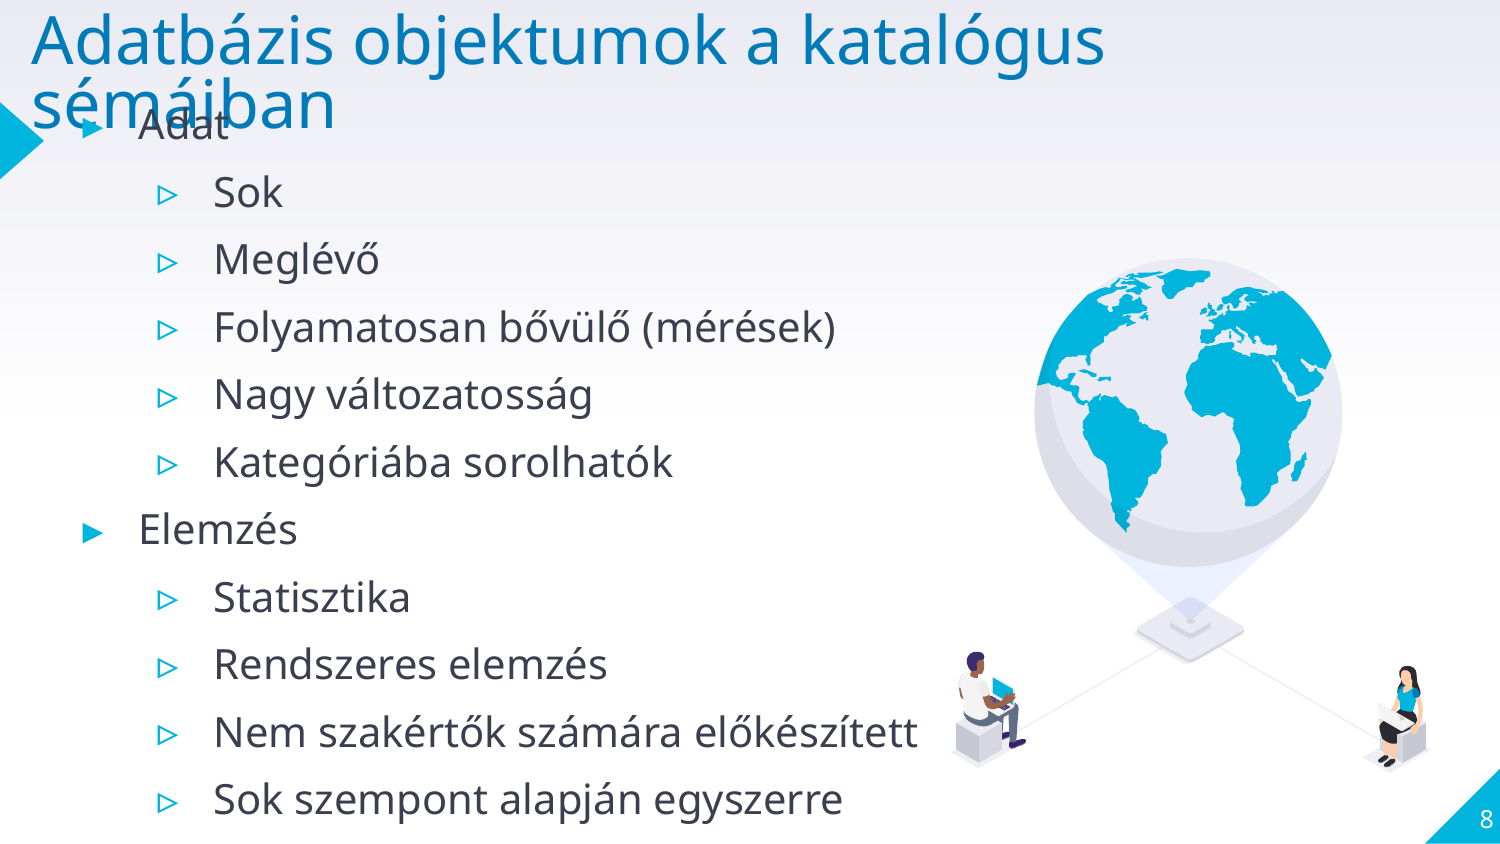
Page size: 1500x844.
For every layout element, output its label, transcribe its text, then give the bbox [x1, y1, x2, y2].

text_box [950, 257, 1432, 774]
title Adatbázis objektumok a katalógus sémáiban [31, 13, 1426, 90]
slide_number 8 [1418, 760, 1494, 838]
list Adat Sok Meglévő Folyamatosan bővülő (mérések) Nagy változatosság Kategóriába sorolhatók Elemzés Statisztika Rendszeres elemzés Nem szakértők számára előkészített Sok szempont alapján egyszerre [63, 93, 989, 838]
